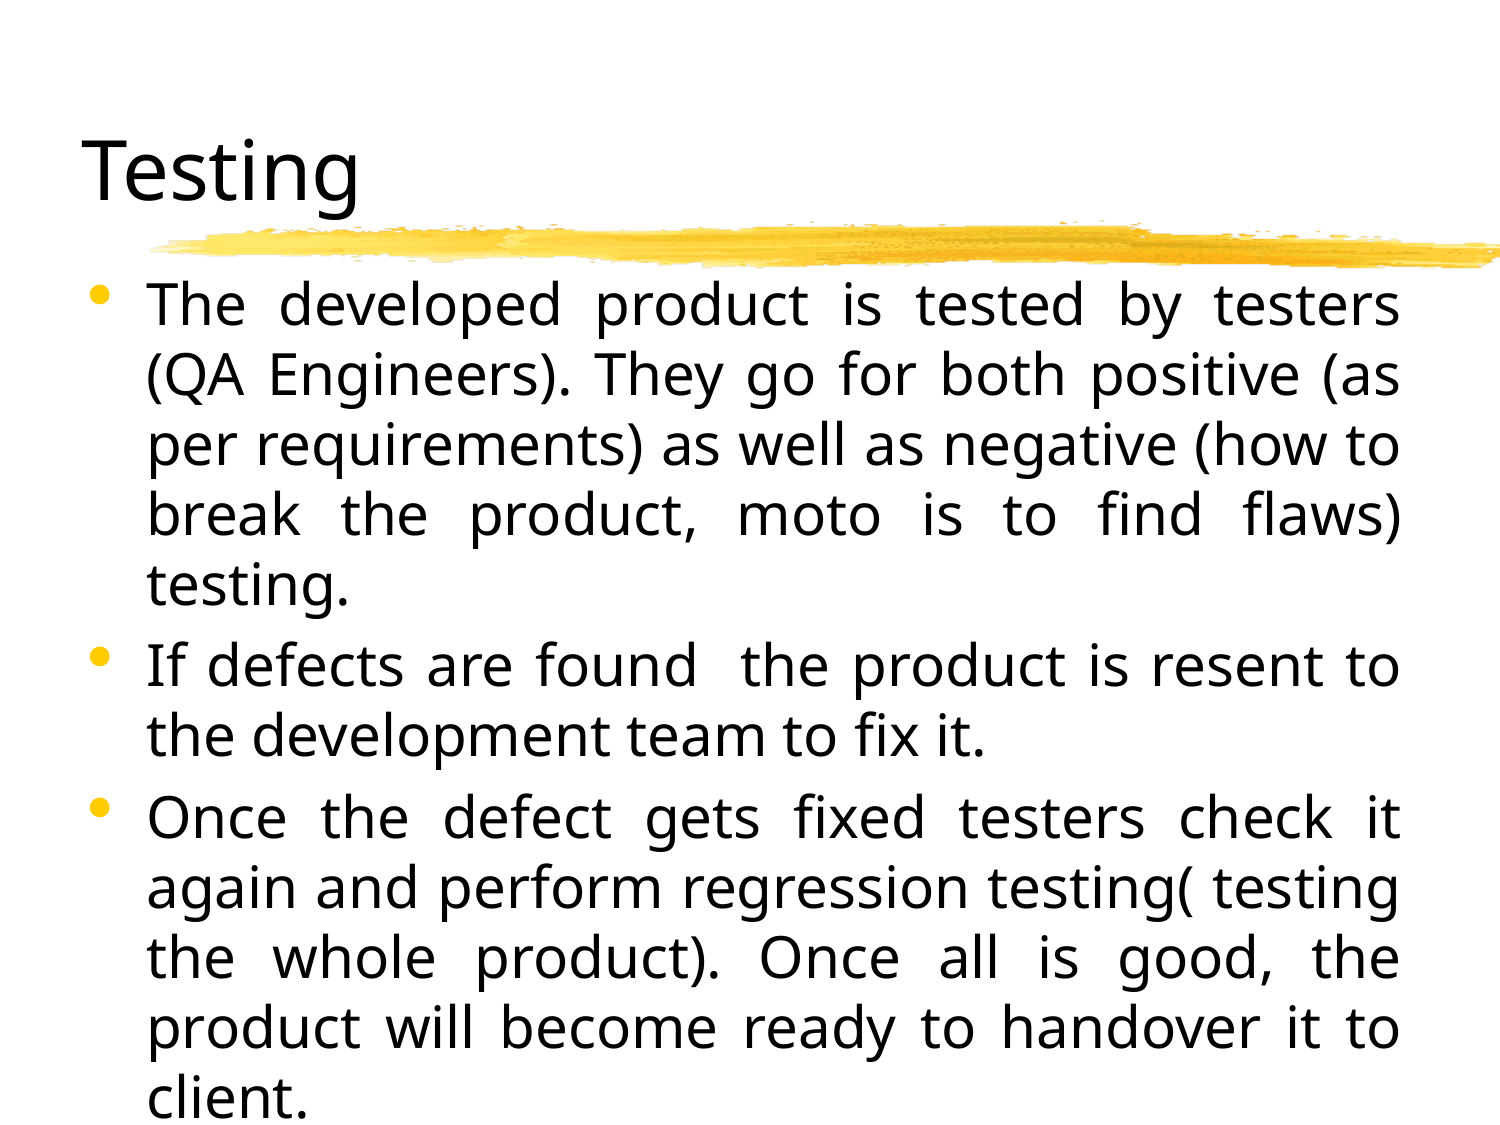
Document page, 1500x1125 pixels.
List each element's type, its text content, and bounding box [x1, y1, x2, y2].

list The developed product is tested by testers (QA Engineers). They go for both positive (as per requirements) as well as negative (how to break the product, moto is to find flaws) testing. If defects are found the product is resent to the development team to fix it. Once the defect gets fixed testers check it again and perform regression testing( testing the whole product). Once all is good, the product will become ready to handover it to client. [74, 259, 1417, 944]
slide_number [1103, 1021, 1417, 1098]
picture [150, 215, 1500, 279]
title Testing [66, 37, 1342, 226]
